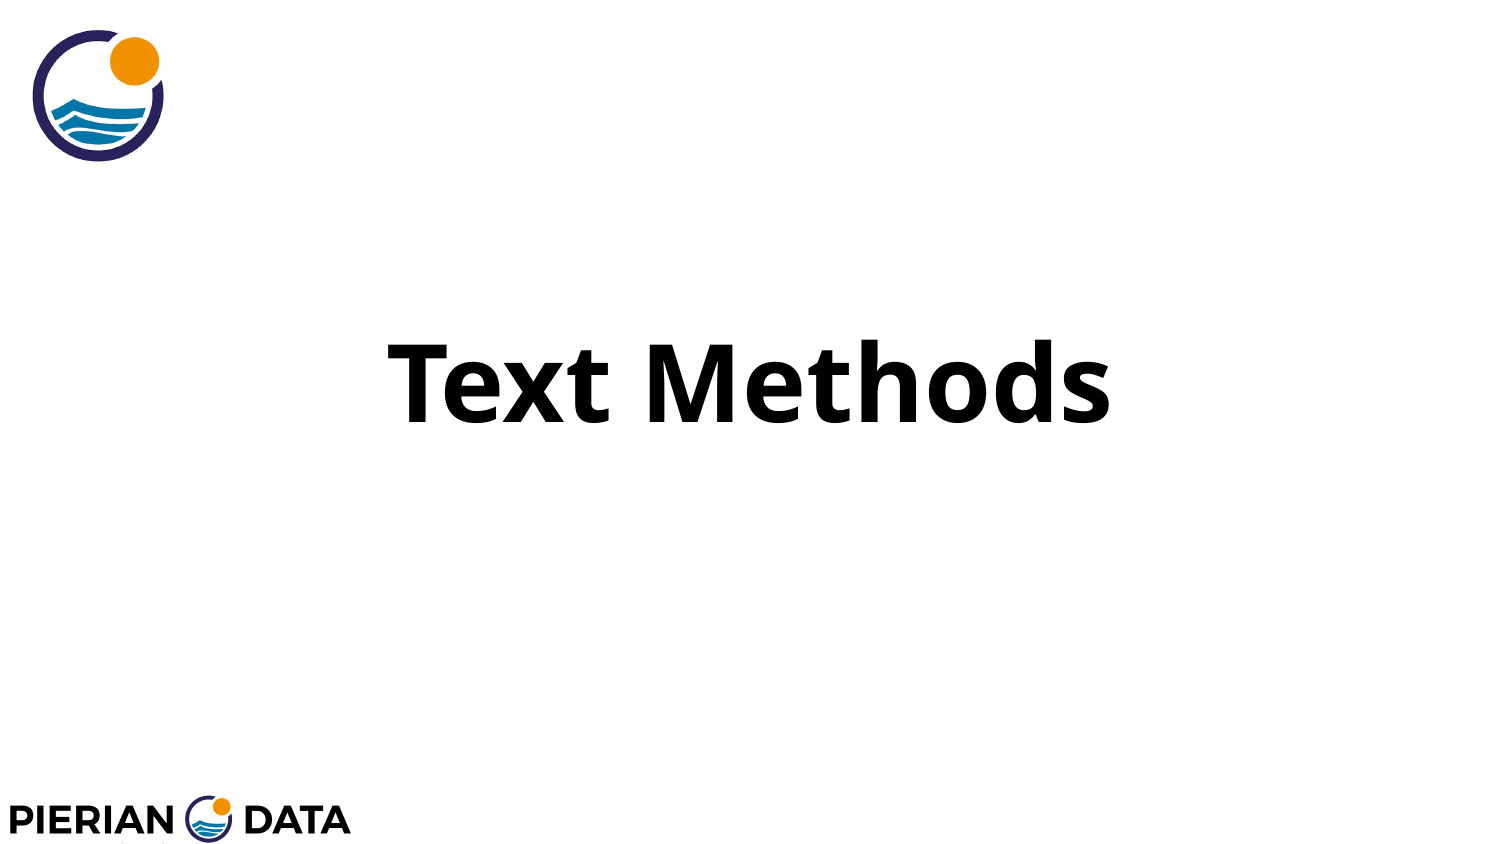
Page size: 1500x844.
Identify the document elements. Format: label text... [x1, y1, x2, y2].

picture [24, 24, 172, 167]
picture [0, 787, 368, 844]
title Text Methods [51, 122, 1449, 459]
